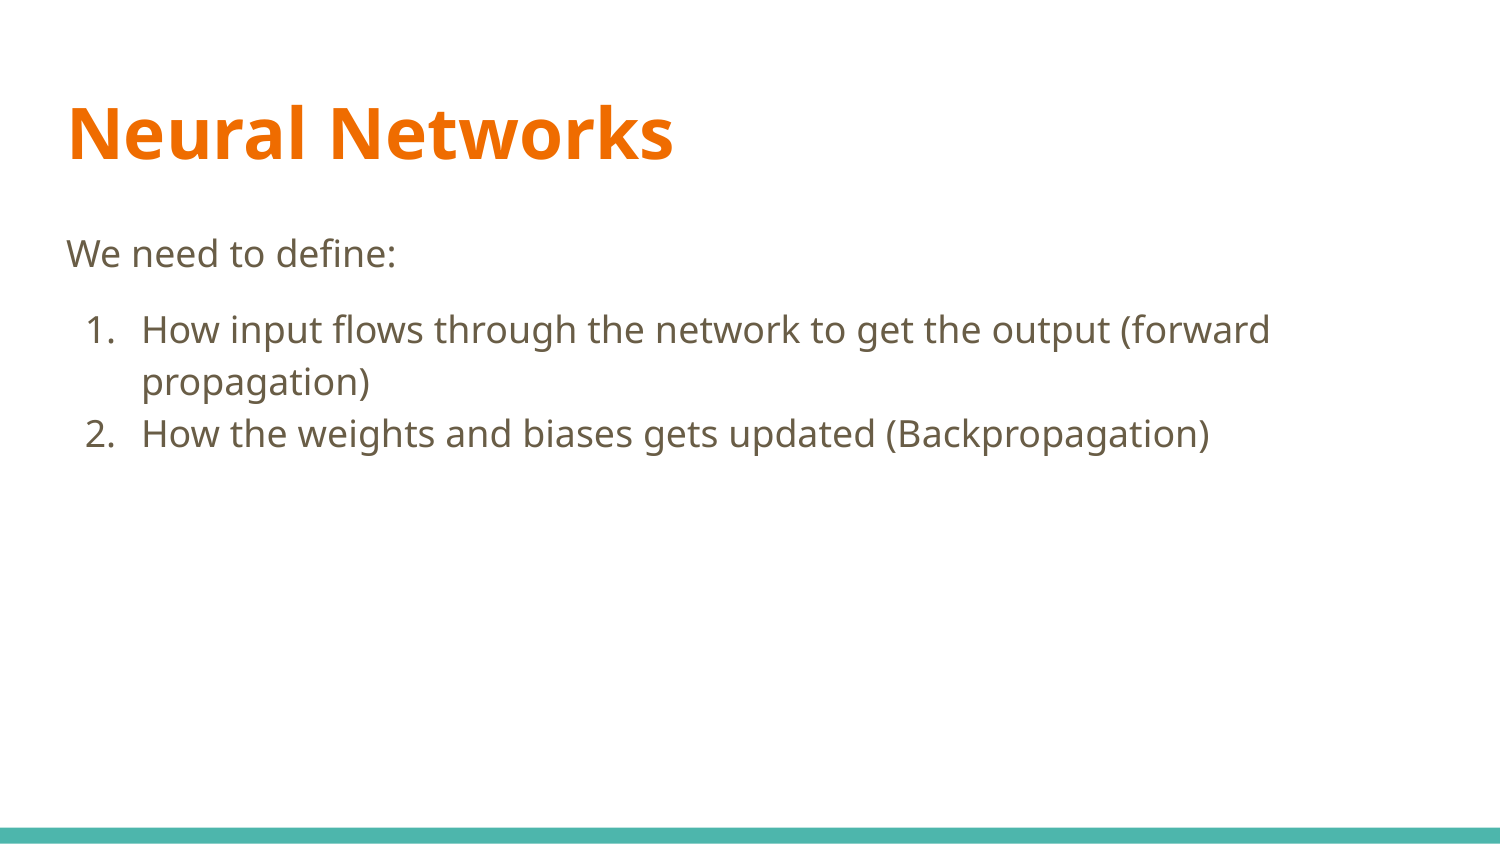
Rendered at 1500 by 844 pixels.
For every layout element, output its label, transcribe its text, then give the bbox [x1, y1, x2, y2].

title Neural Networks [51, 72, 1449, 189]
list We need to define: How input flows through the network to get the output (forward propagation) How the weights and biases gets updated (Backpropagation) [51, 207, 1449, 750]
